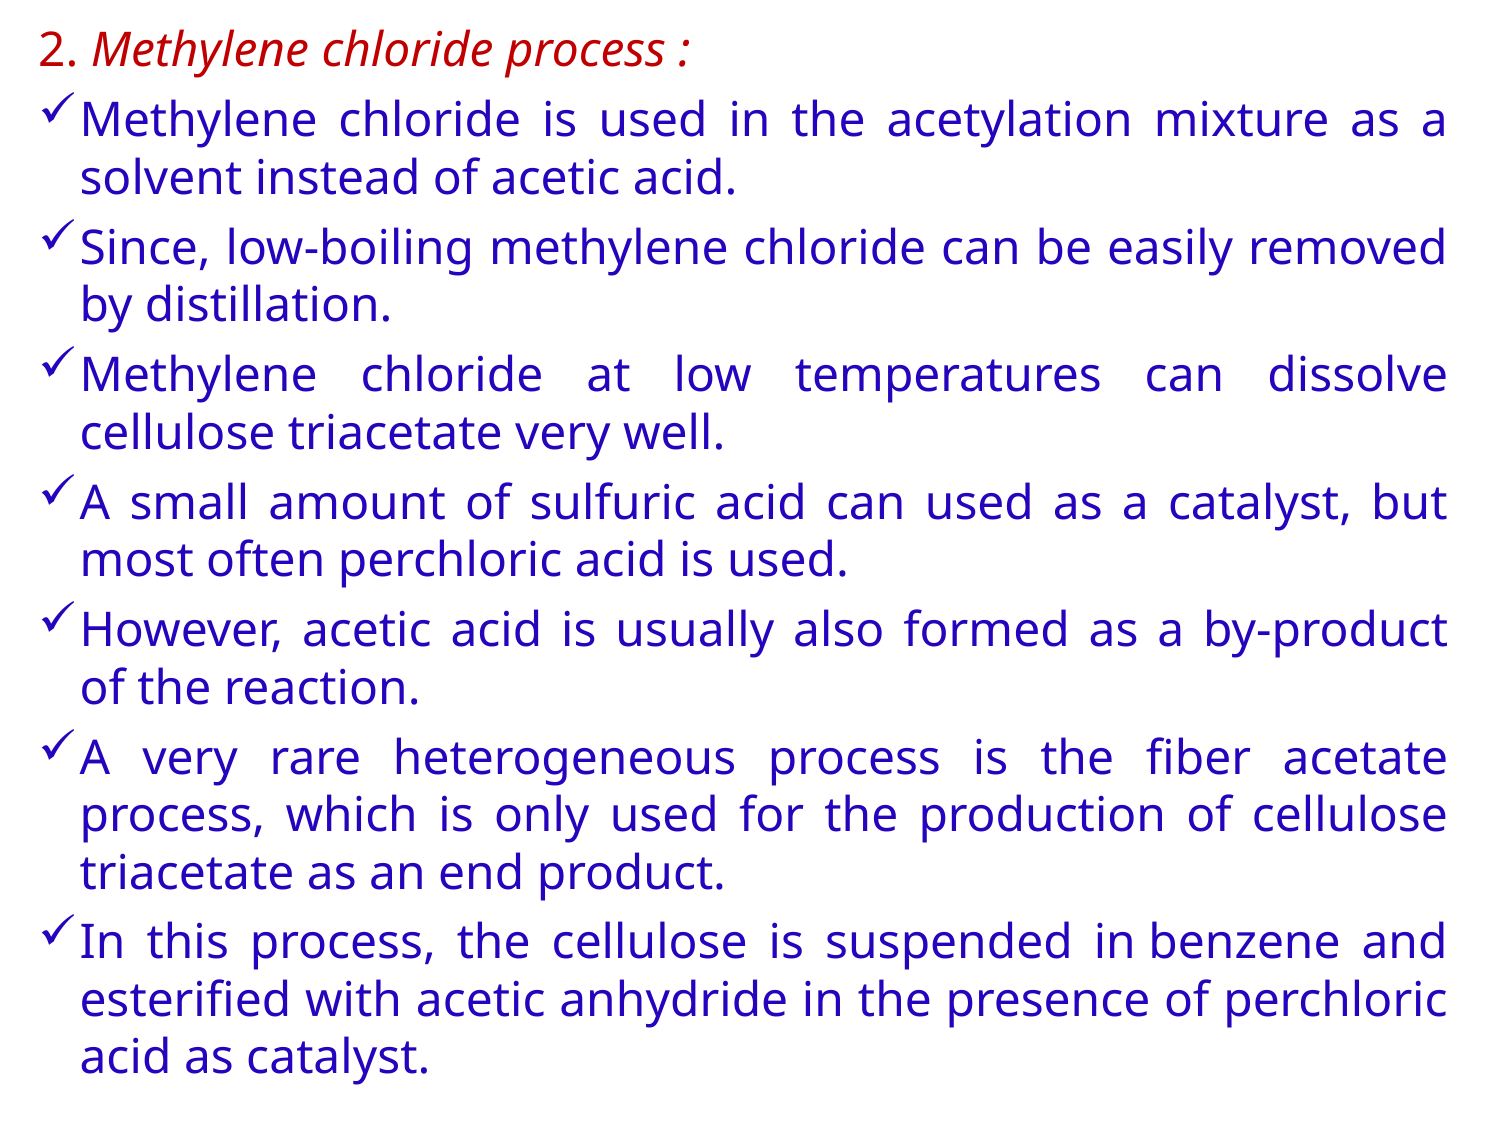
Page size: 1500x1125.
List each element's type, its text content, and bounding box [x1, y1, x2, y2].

text_box 2. Methylene chloride process : Methylene chloride is used in the acetylation mixture as a solvent instead of acetic acid. Since, low-boiling methylene chloride can be easily removed by distillation. Methylene chloride at low temperatures can dissolve cellulose triacetate very well. A small amount of sulfuric acid can used as a catalyst, but most often perchloric acid is used. However, acetic acid is usually also formed as a by-product of the reaction. A very rare heterogeneous process is the fiber acetate process, which is only used for the production of cellulose triacetate as an end product. In this process, the cellulose is suspended in benzene and esterified with acetic anhydride in the presence of perchloric acid as catalyst. [23, 11, 1465, 1091]
